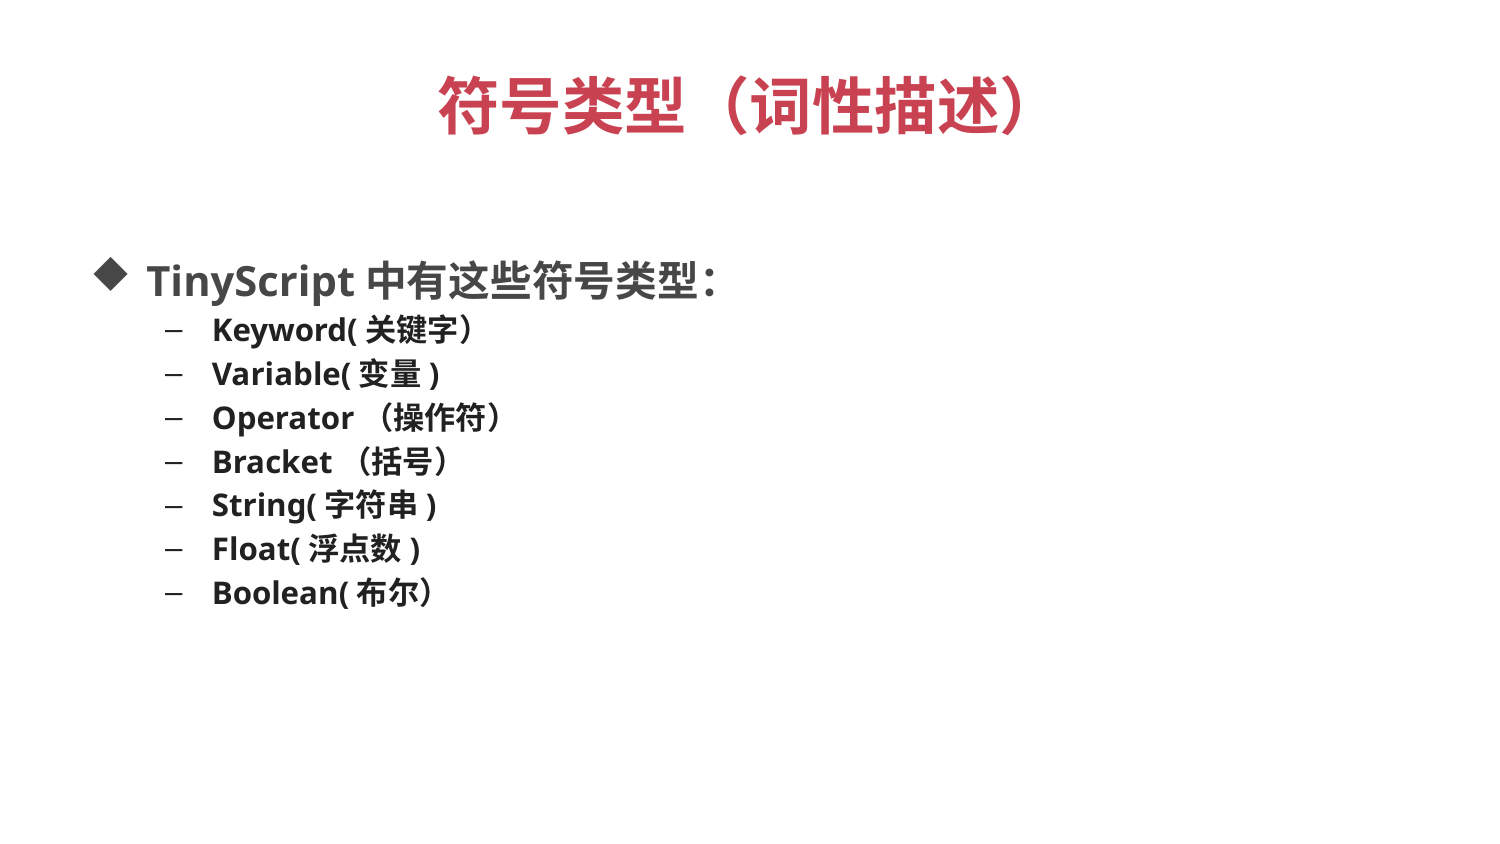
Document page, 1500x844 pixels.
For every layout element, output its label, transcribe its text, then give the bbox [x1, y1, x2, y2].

title 符号类型（词性描述） [74, 33, 1426, 175]
list TinyScript中有这些符号类型： Keyword(关键字） Variable(变量) Operator（操作符） Bracket（括号） String(字符串) Float(浮点数) Boolean(布尔） [74, 196, 1426, 754]
